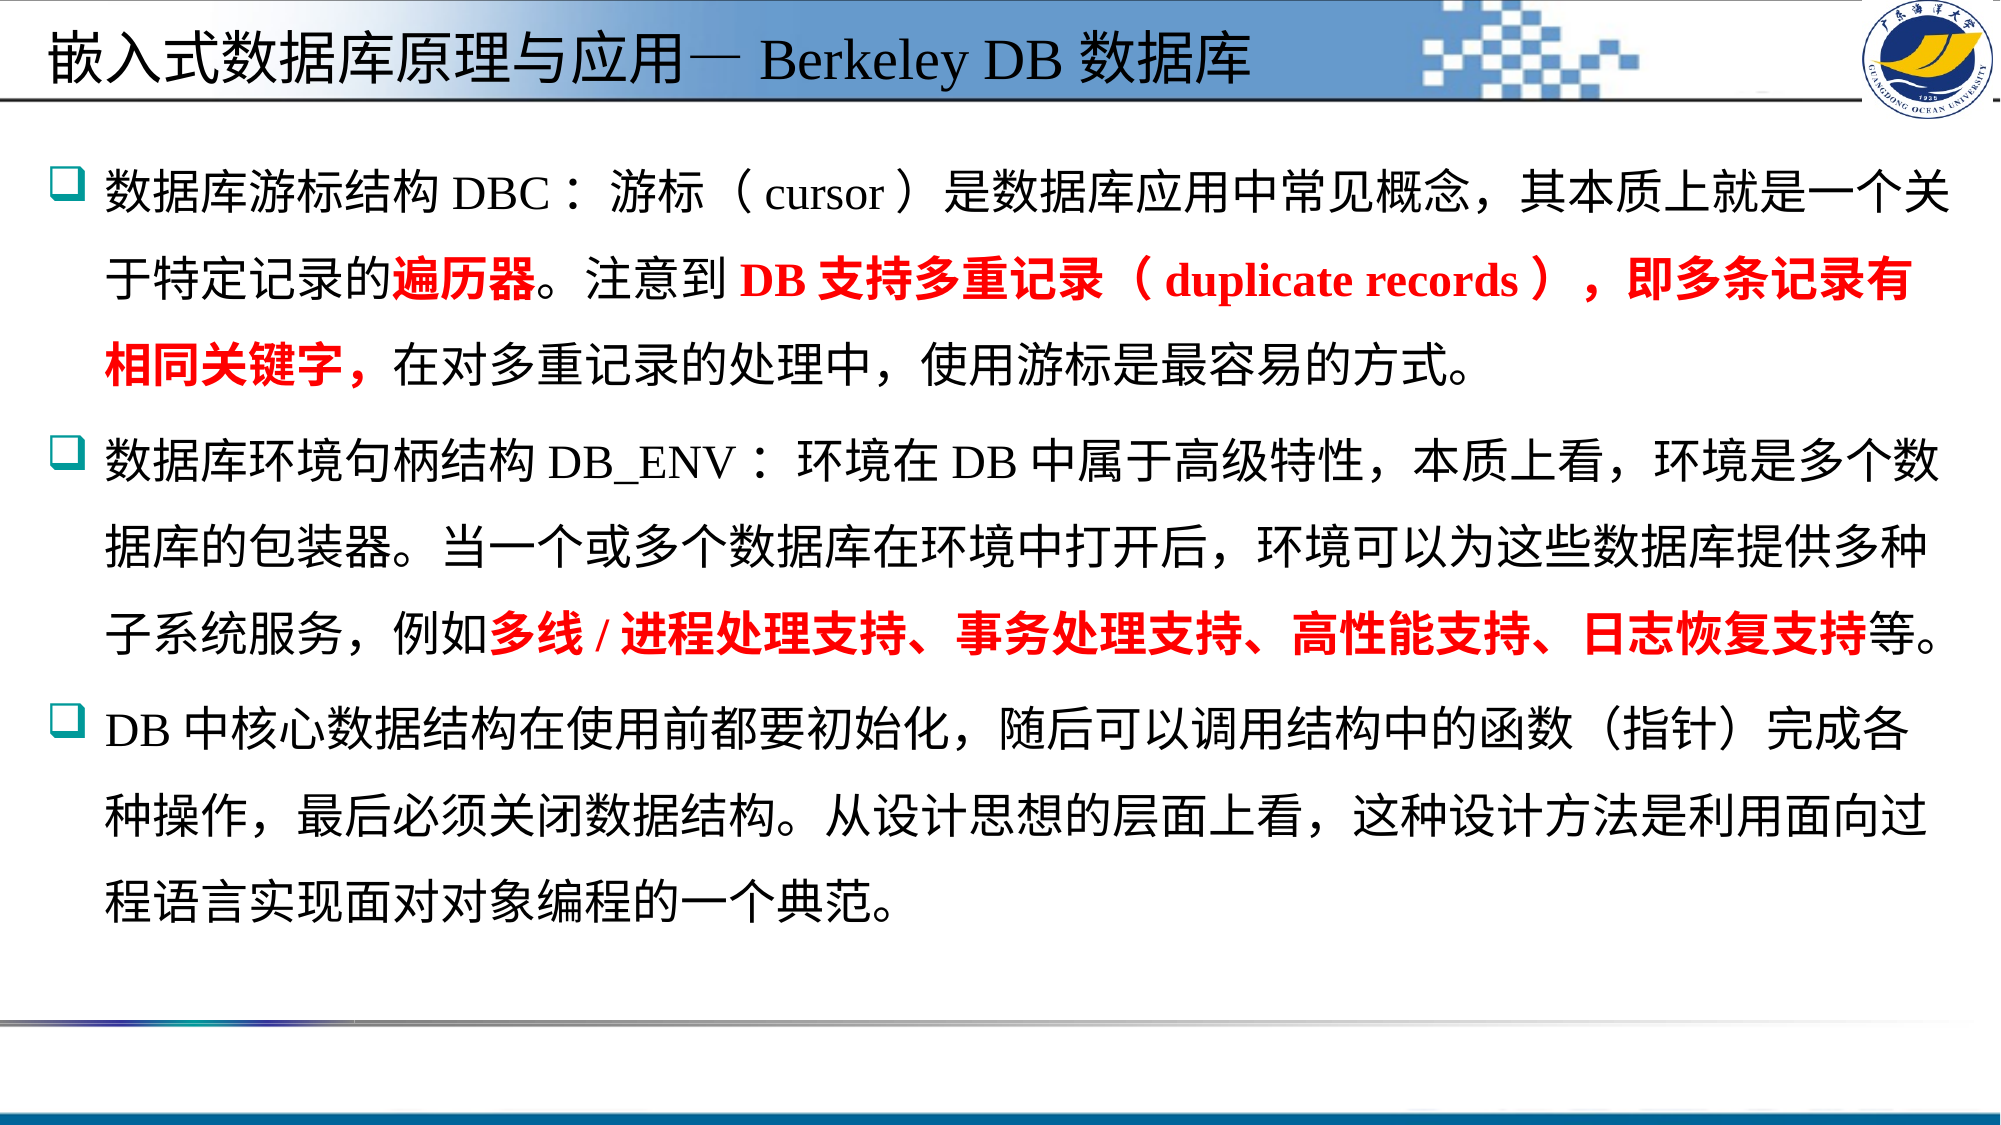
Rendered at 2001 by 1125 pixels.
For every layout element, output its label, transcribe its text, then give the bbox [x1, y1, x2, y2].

title [7, 4, 1808, 99]
list 数据库游标结构DBC：游标（cursor）是数据库应用中常见概念，其本质上就是一个关于特定记录的遍历器。注意到DB支持多重记录（duplicate records），即多条记录有相同关键字，在对多重记录的处理中，使用游标是最容易的方式。 数据库环境句柄结构DB_ENV：环境在DB中属于高级特性，本质上看，环境是多个数据库的包装器。当一个或多个数据库在环境中打开后，环境可以为这些数据库提供多种子系统服务，例如多线/进程处理支持、事务处理支持、高性能支持、日志恢复支持等。 DB中核心数据结构在使用前都要初始化，随后可以调用结构中的函数（指针）完成各种操作，最后必须关闭数据结构。从设计思想的层面上看，这种设计方法是利用面向过程语言实现面对对象编程的一个典范。 [31, 125, 1969, 964]
picture [0, 0, 2001, 1115]
text_box 嵌入式数据库原理与应用—Berkeley DB数据库 [31, 13, 1343, 99]
